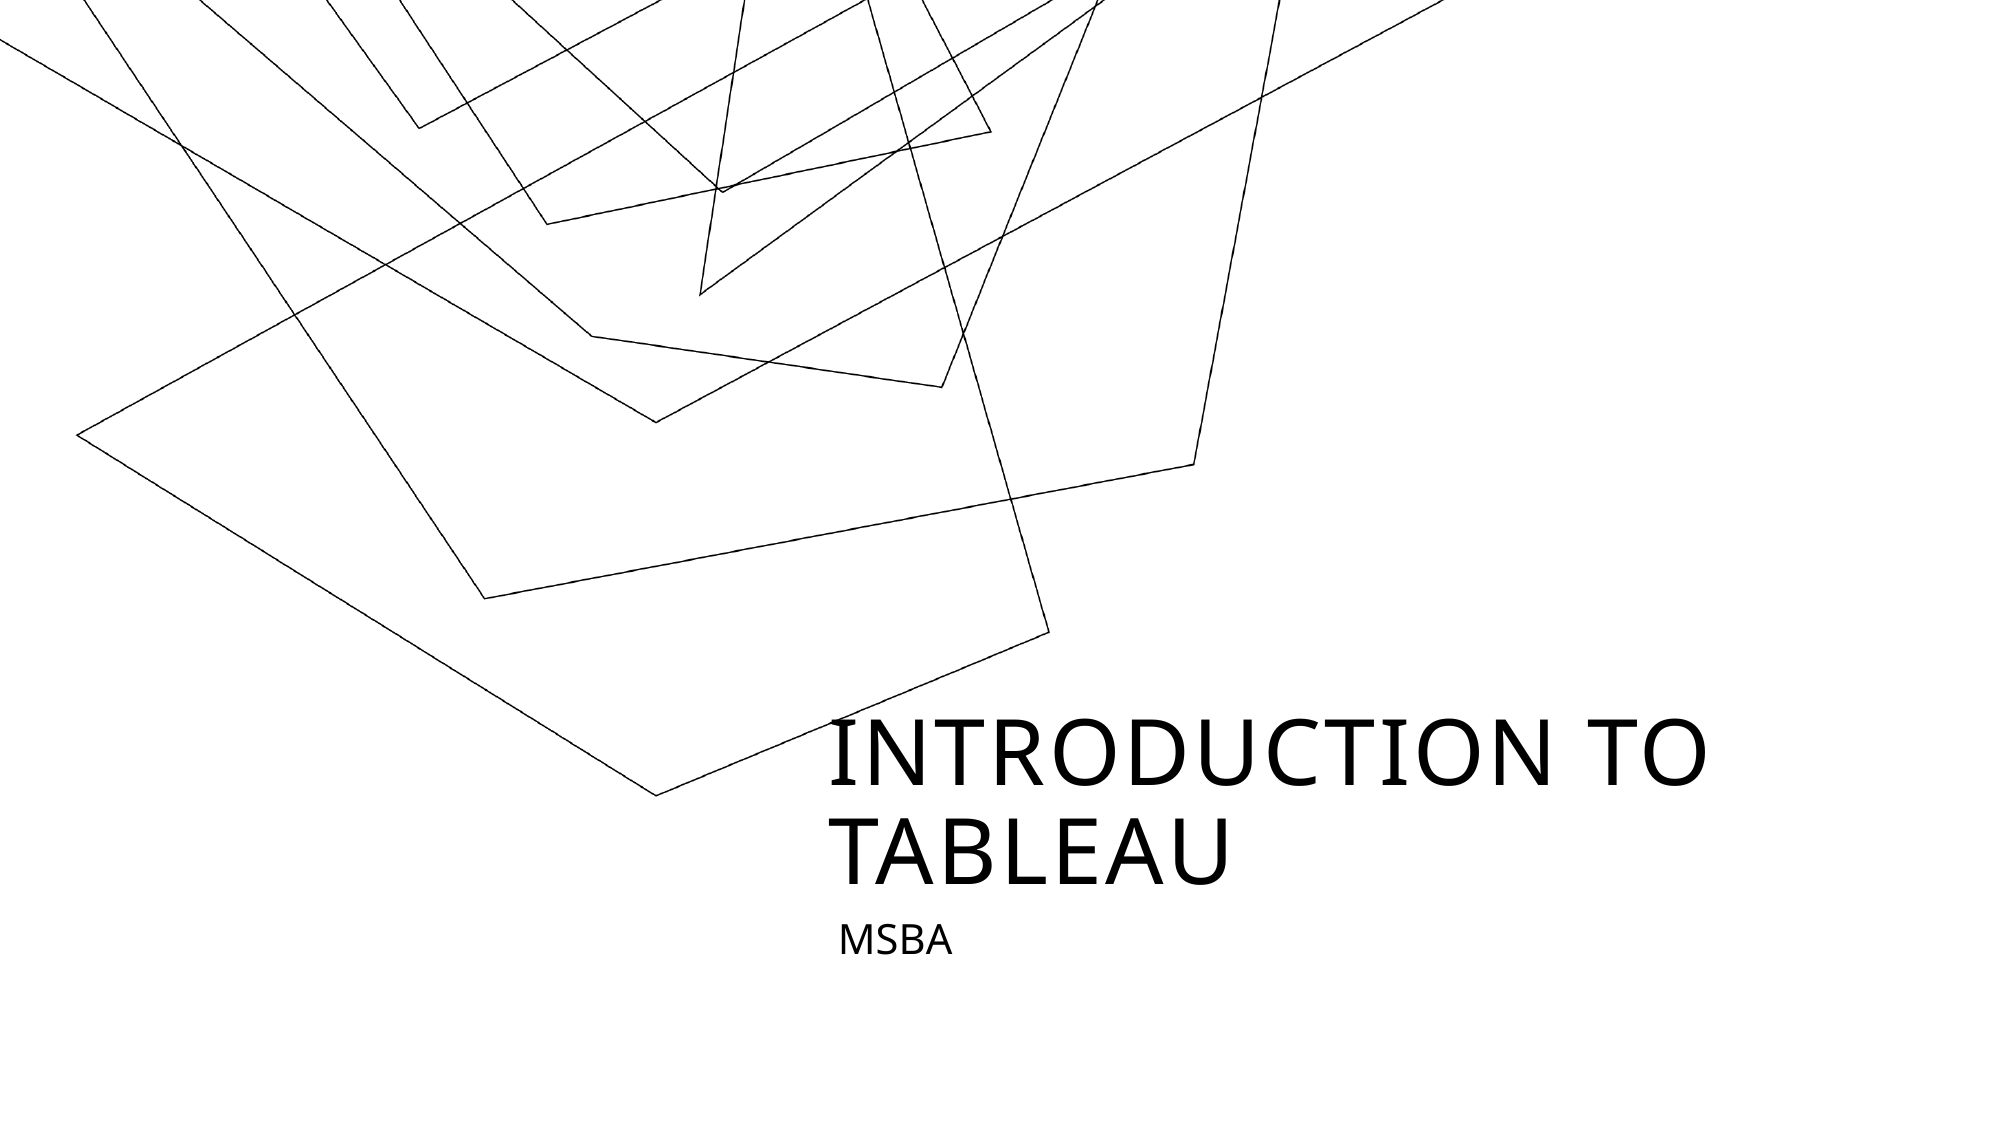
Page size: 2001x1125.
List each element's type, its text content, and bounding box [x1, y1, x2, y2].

picture [0, 0, 1557, 830]
title Introduction to tableau [813, 727, 1864, 912]
subtitle MSBA [822, 911, 1634, 977]
